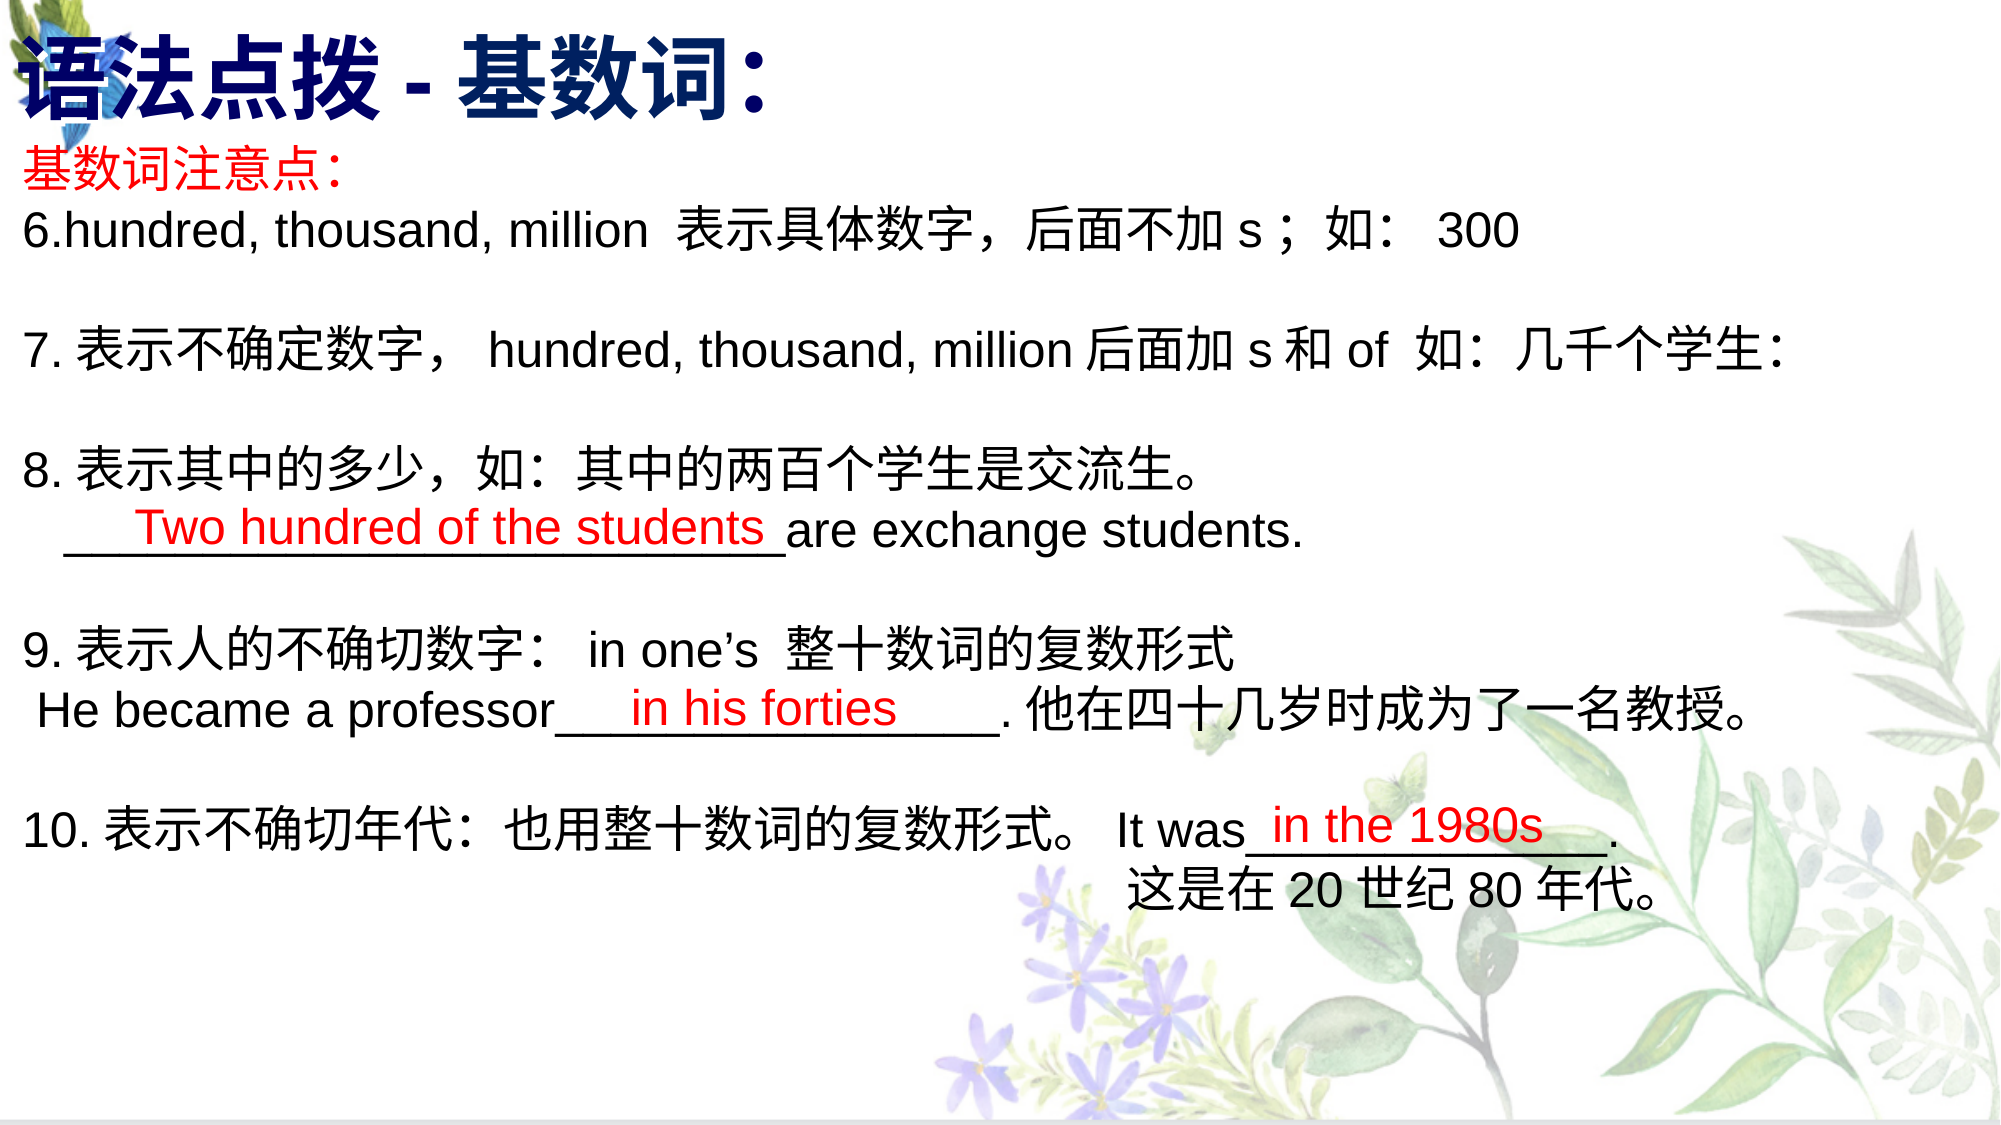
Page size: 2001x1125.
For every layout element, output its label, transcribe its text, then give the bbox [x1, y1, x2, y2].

text_box Two hundred of the students [119, 486, 795, 562]
text_box in his forties [616, 667, 913, 743]
text_box in the 1980s [1257, 785, 1560, 860]
text_box 基数词注意点： 6.hundred, thousand, million 表示具体数字，后面不加s；如：300 7.表示不确定数字，hundred, thousand, million后面加s和of 如：几千个学生： 8.表示其中的多少，如：其中的两百个学生是交流生。 __________________________are exchange students. 9.表示人的不确切数字：in one’s 整十数词的复数形式 He became a professor________________.他在四十几岁时成为了一名教授。 10.表示不确切年代：也用整十数词的复数形式。It was_____________. 这是在20世纪80年代。 [7, 129, 1968, 925]
title 语法点拨-基数词： [0, 0, 1277, 153]
picture [0, 0, 2001, 1125]
